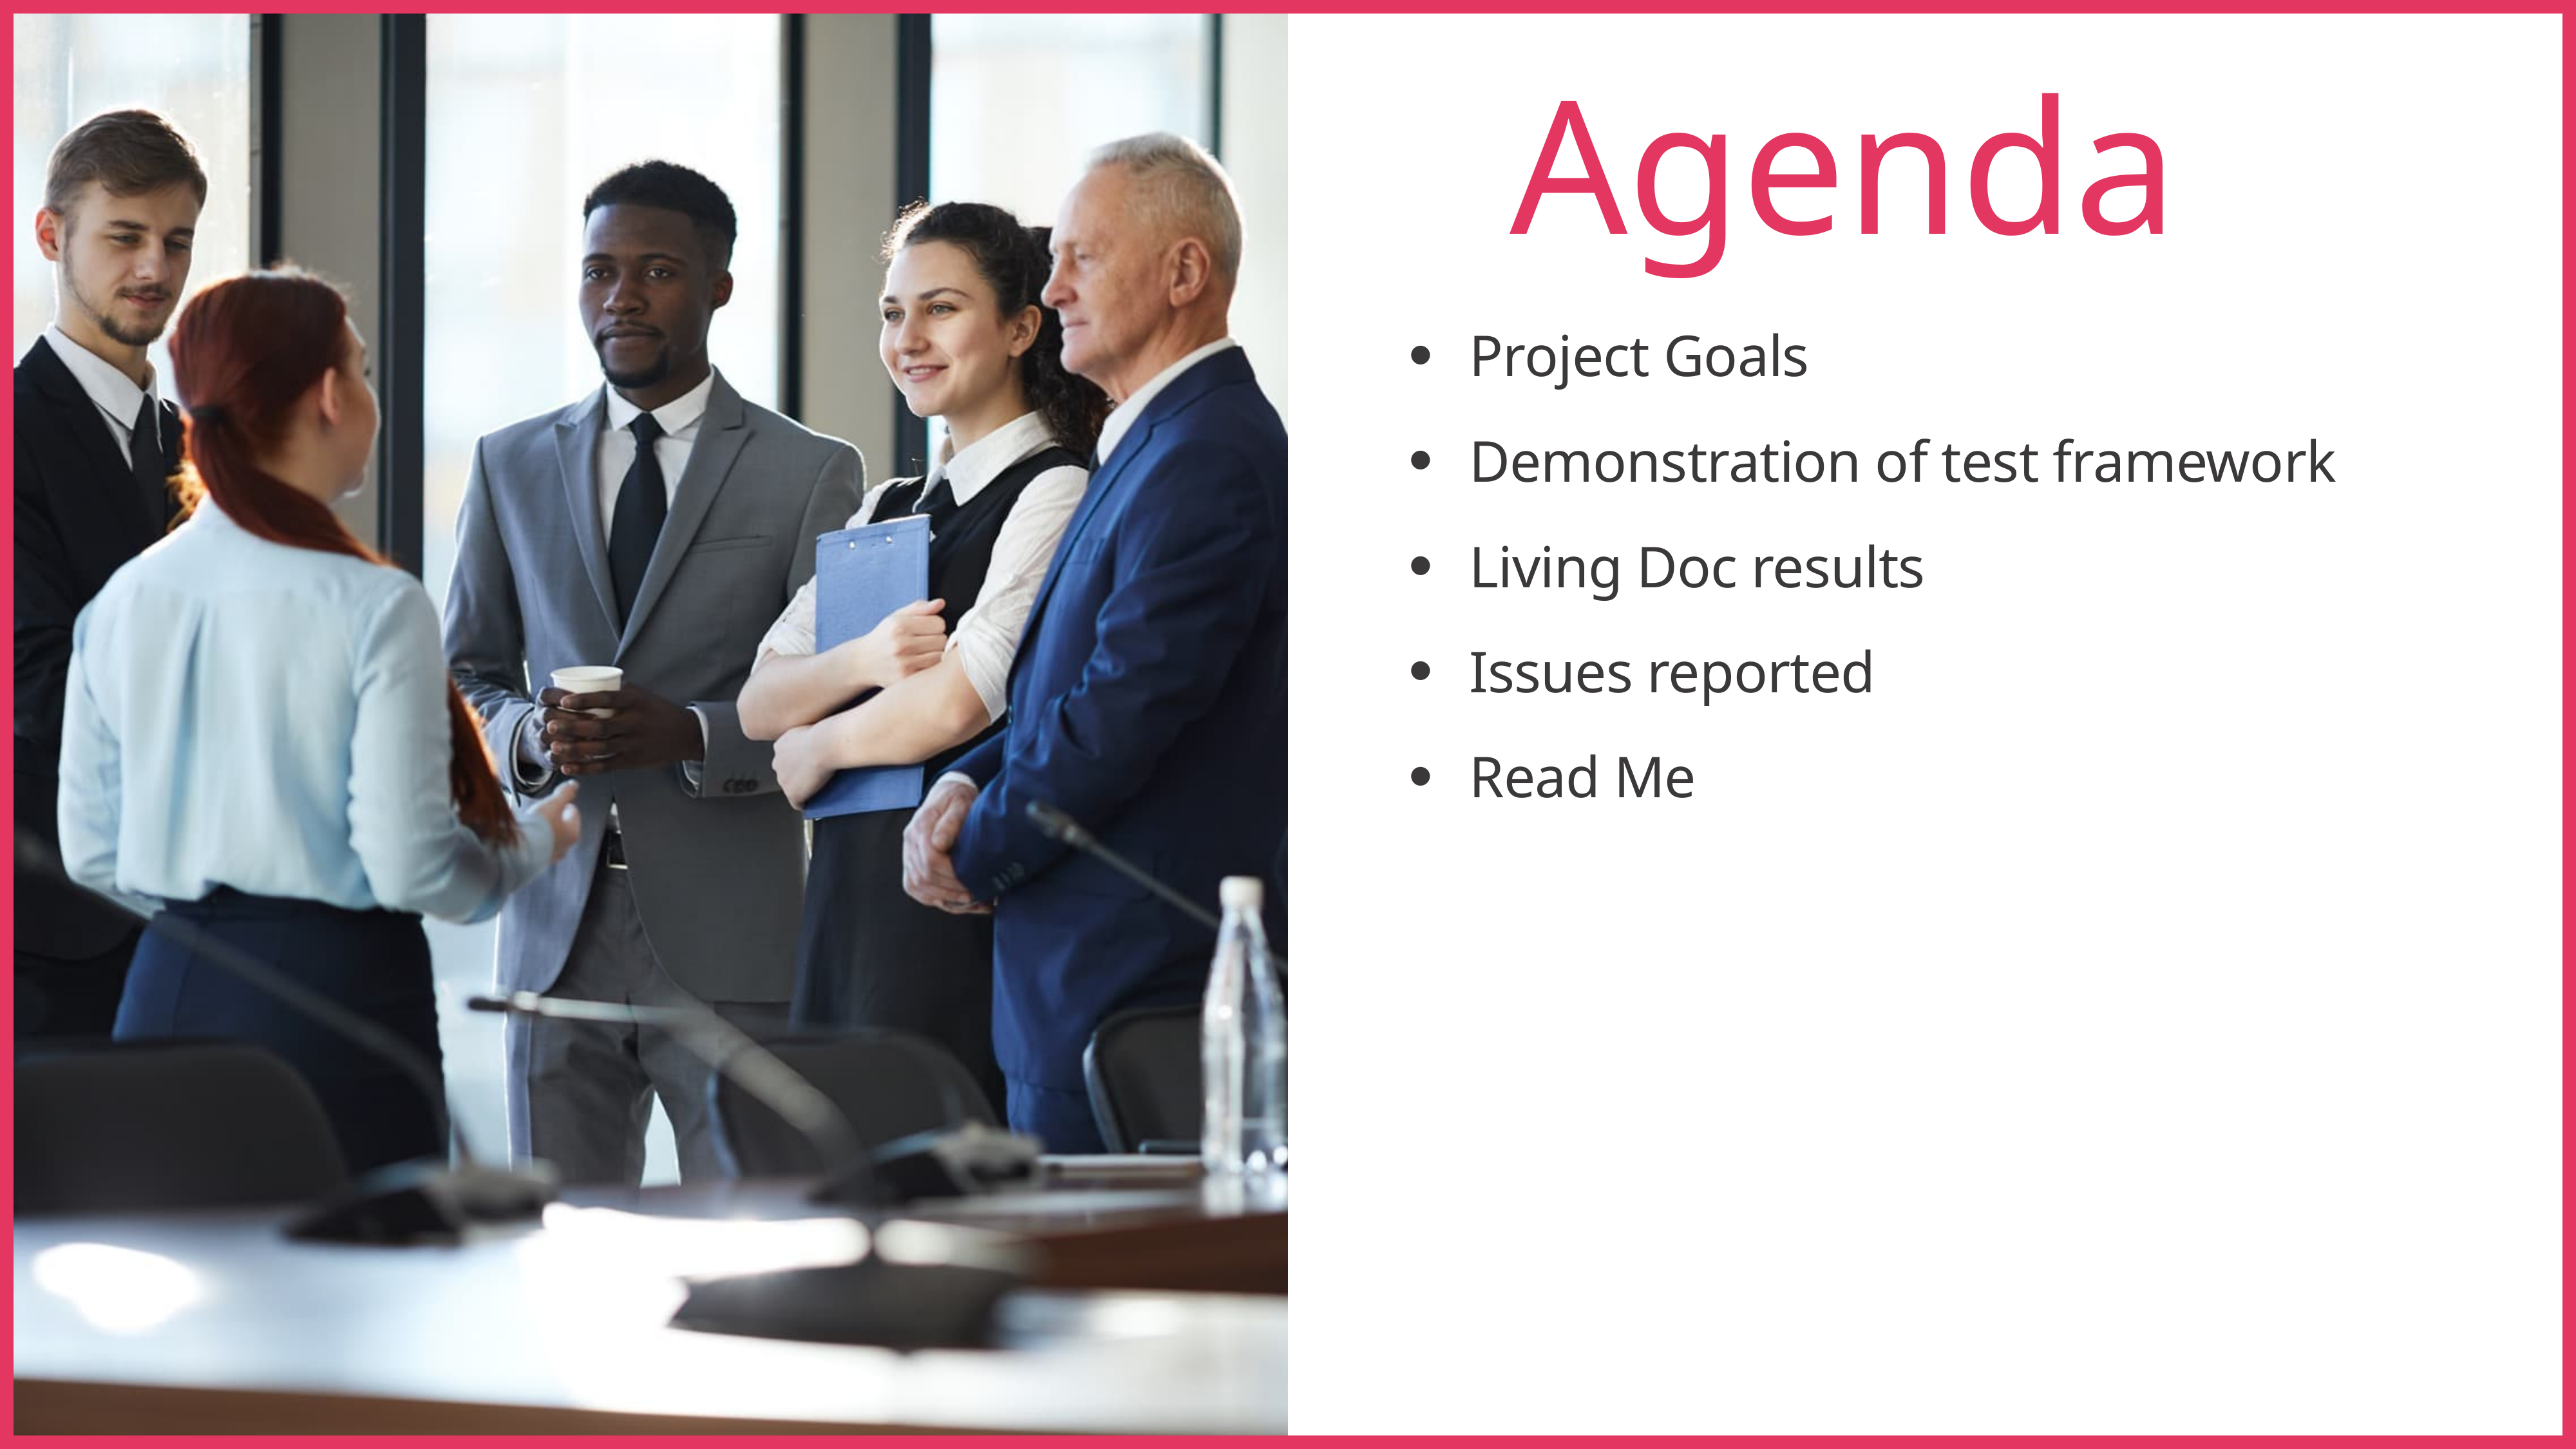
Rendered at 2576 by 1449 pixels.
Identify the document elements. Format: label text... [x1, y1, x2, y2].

list Project Goals Demonstration of test framework Living Doc results Issues reported Read Me [1403, 301, 2449, 1321]
picture [0, 0, 1289, 1449]
text_box Agenda [1403, 0, 2304, 276]
text_box [1289, 6, 2570, 1443]
